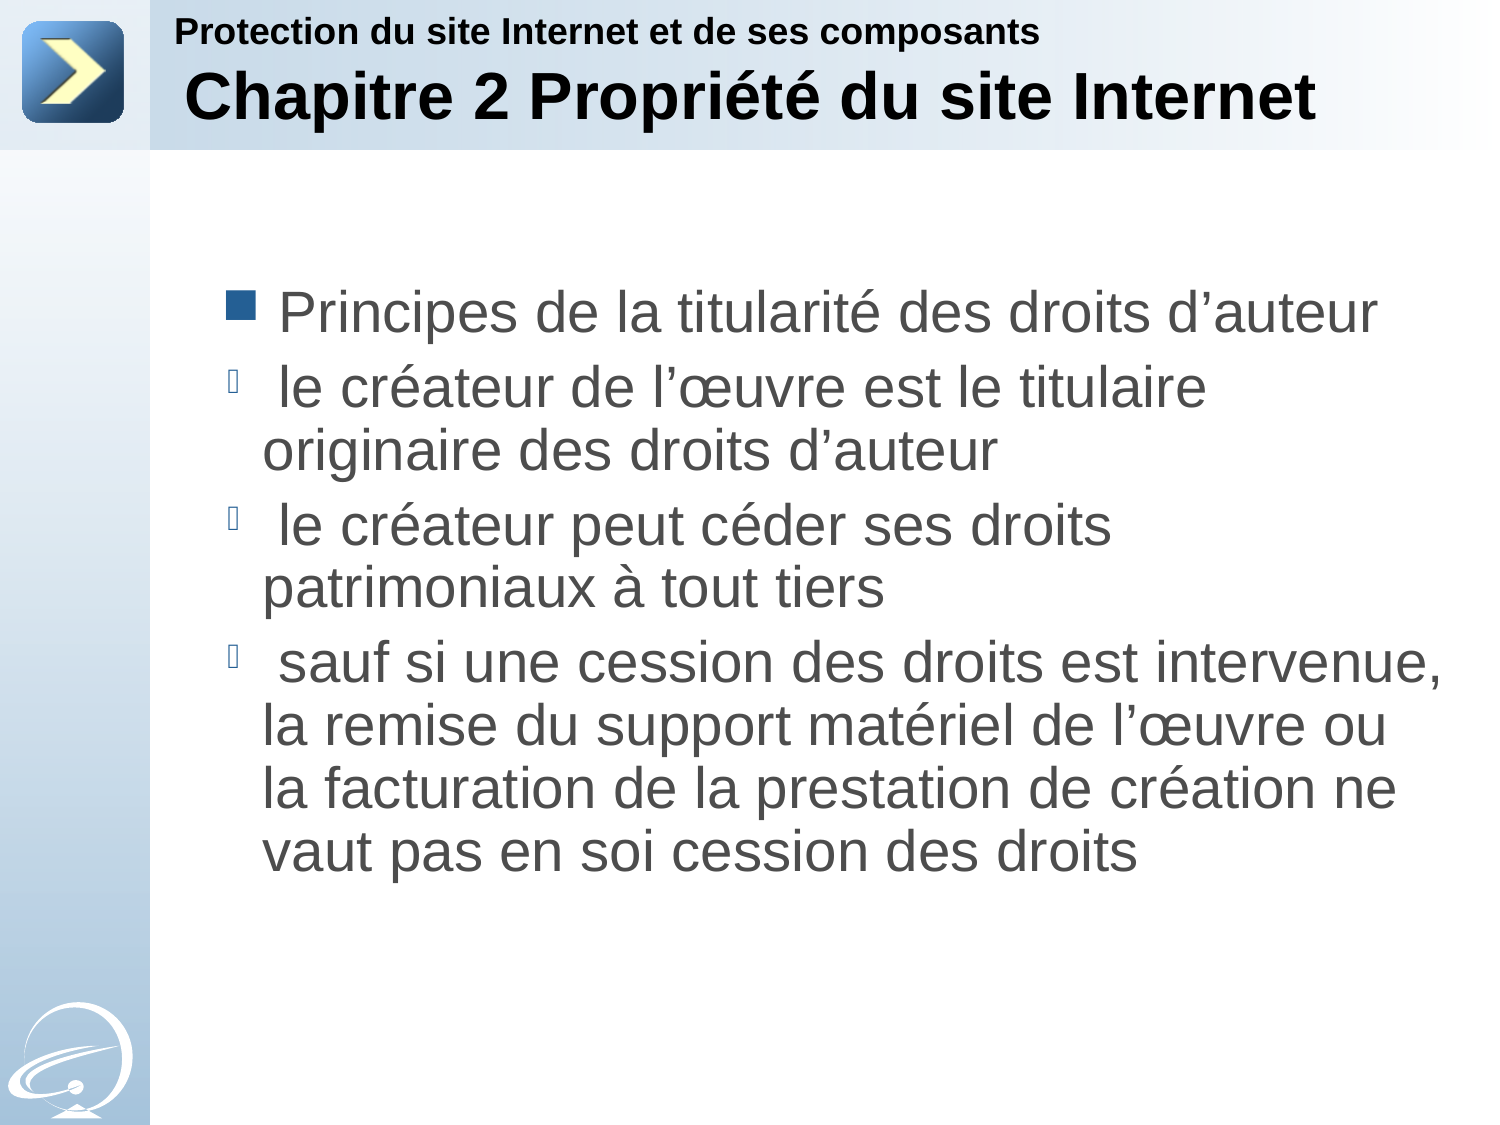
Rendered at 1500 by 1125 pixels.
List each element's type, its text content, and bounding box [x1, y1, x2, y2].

picture [21, 19, 129, 127]
title Chapitre 2 Propriété du site Internet [169, 60, 1500, 137]
text_box Protection du site Internet et de ses composants [159, 0, 1500, 60]
text_box Principes de la titularité des droits d’auteur le créateur de l’œuvre est le titulaire originaire des droits d’auteur le créateur peut céder ses droits patrimoniaux à tout tiers sauf si une cession des droits est intervenue, la remise du support matériel de l’œuvre ou la facturation de la prestation de création ne vaut pas en soi cession des droits [212, 274, 1463, 892]
